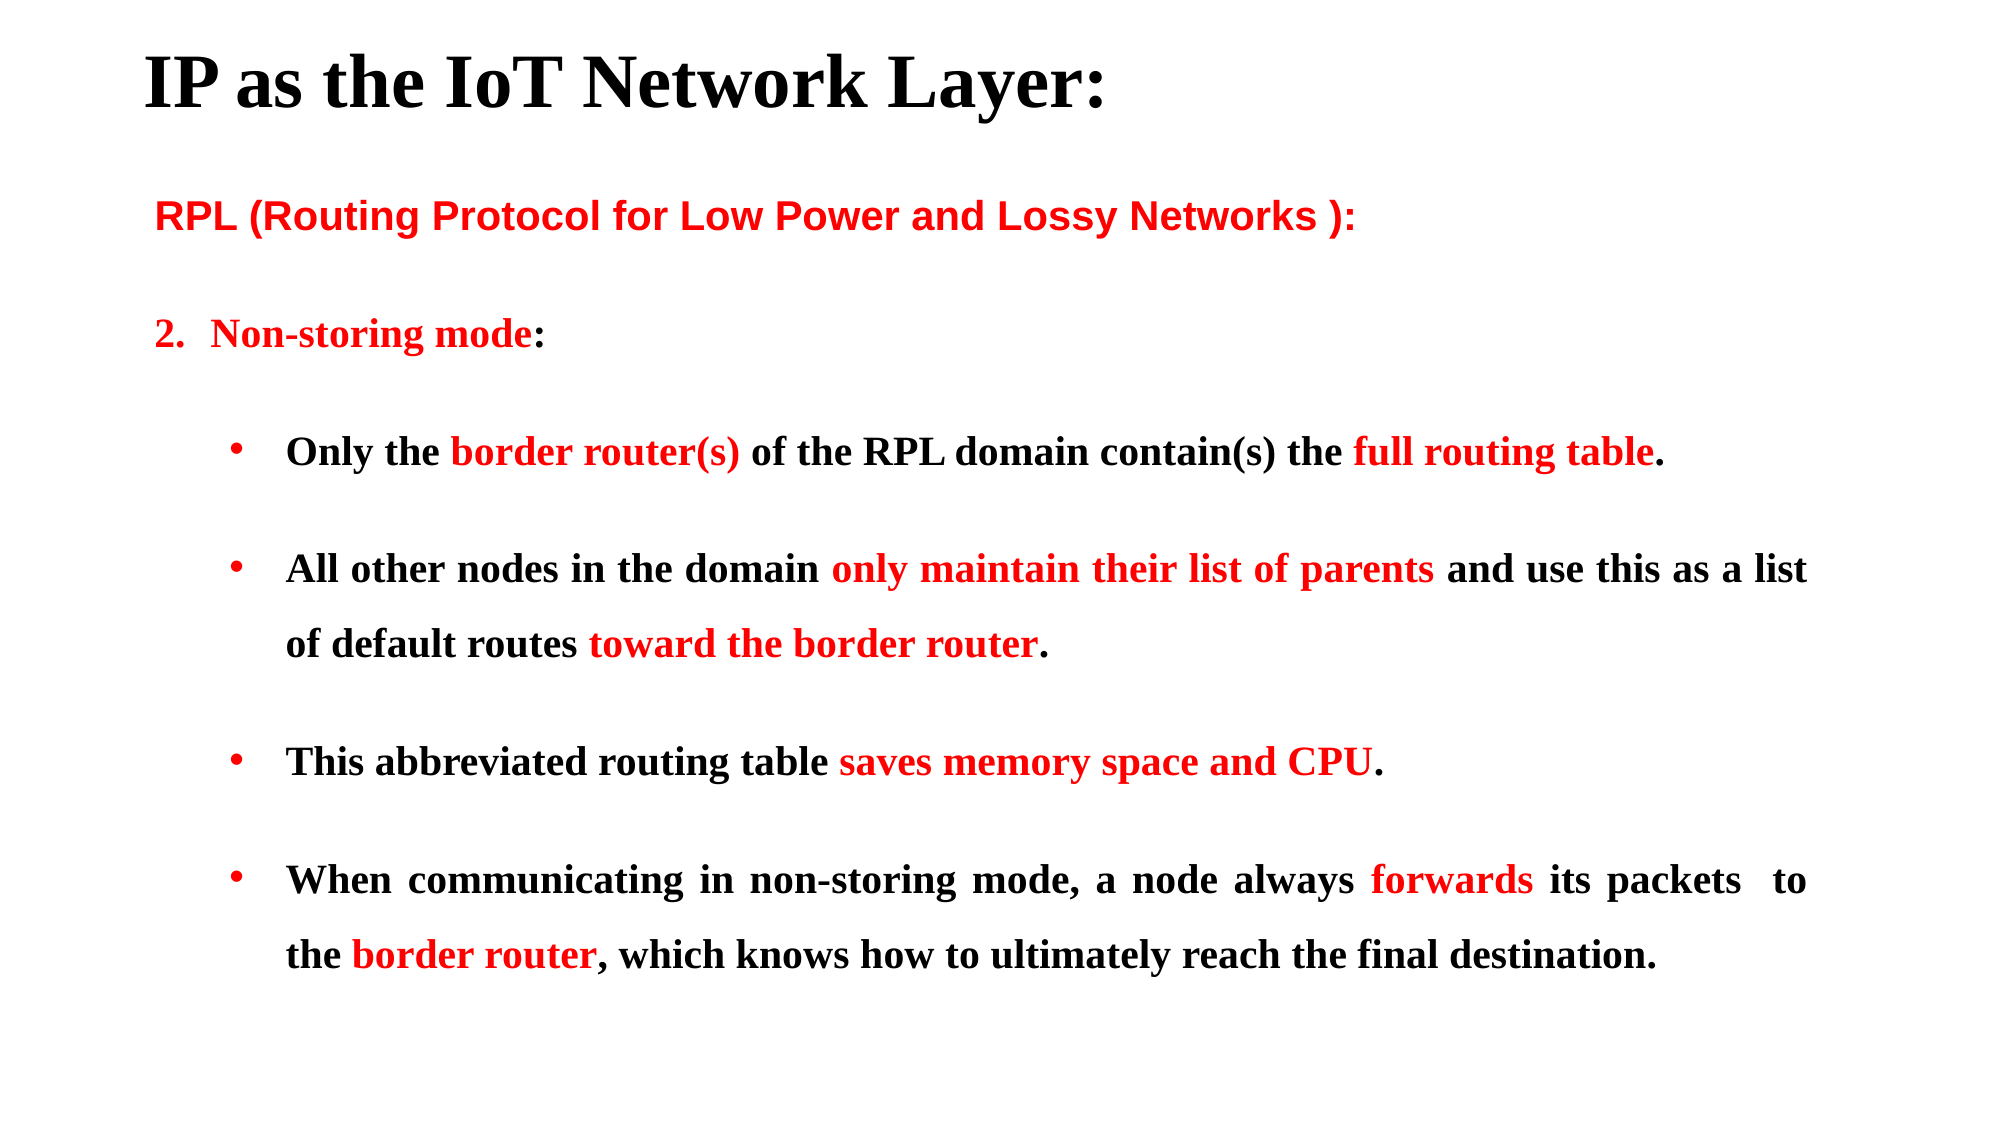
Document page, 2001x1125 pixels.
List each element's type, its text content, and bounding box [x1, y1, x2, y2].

title IP as the IoT Network Layer: [126, 22, 1852, 131]
list RPL (Routing Protocol for Low Power and Lossy Networks ): Non-storing mode: Only the border router(s) of the RPL domain contain(s) the full routing table. All other nodes in the domain only maintain their list of parents and use this as a list of default routes toward the border router. This abbreviated routing table saves memory space and CPU. When communicating in non-storing mode, a node always forwards its packets to the border router, which knows how to ultimately reach the final destination. [137, 130, 1823, 1079]
